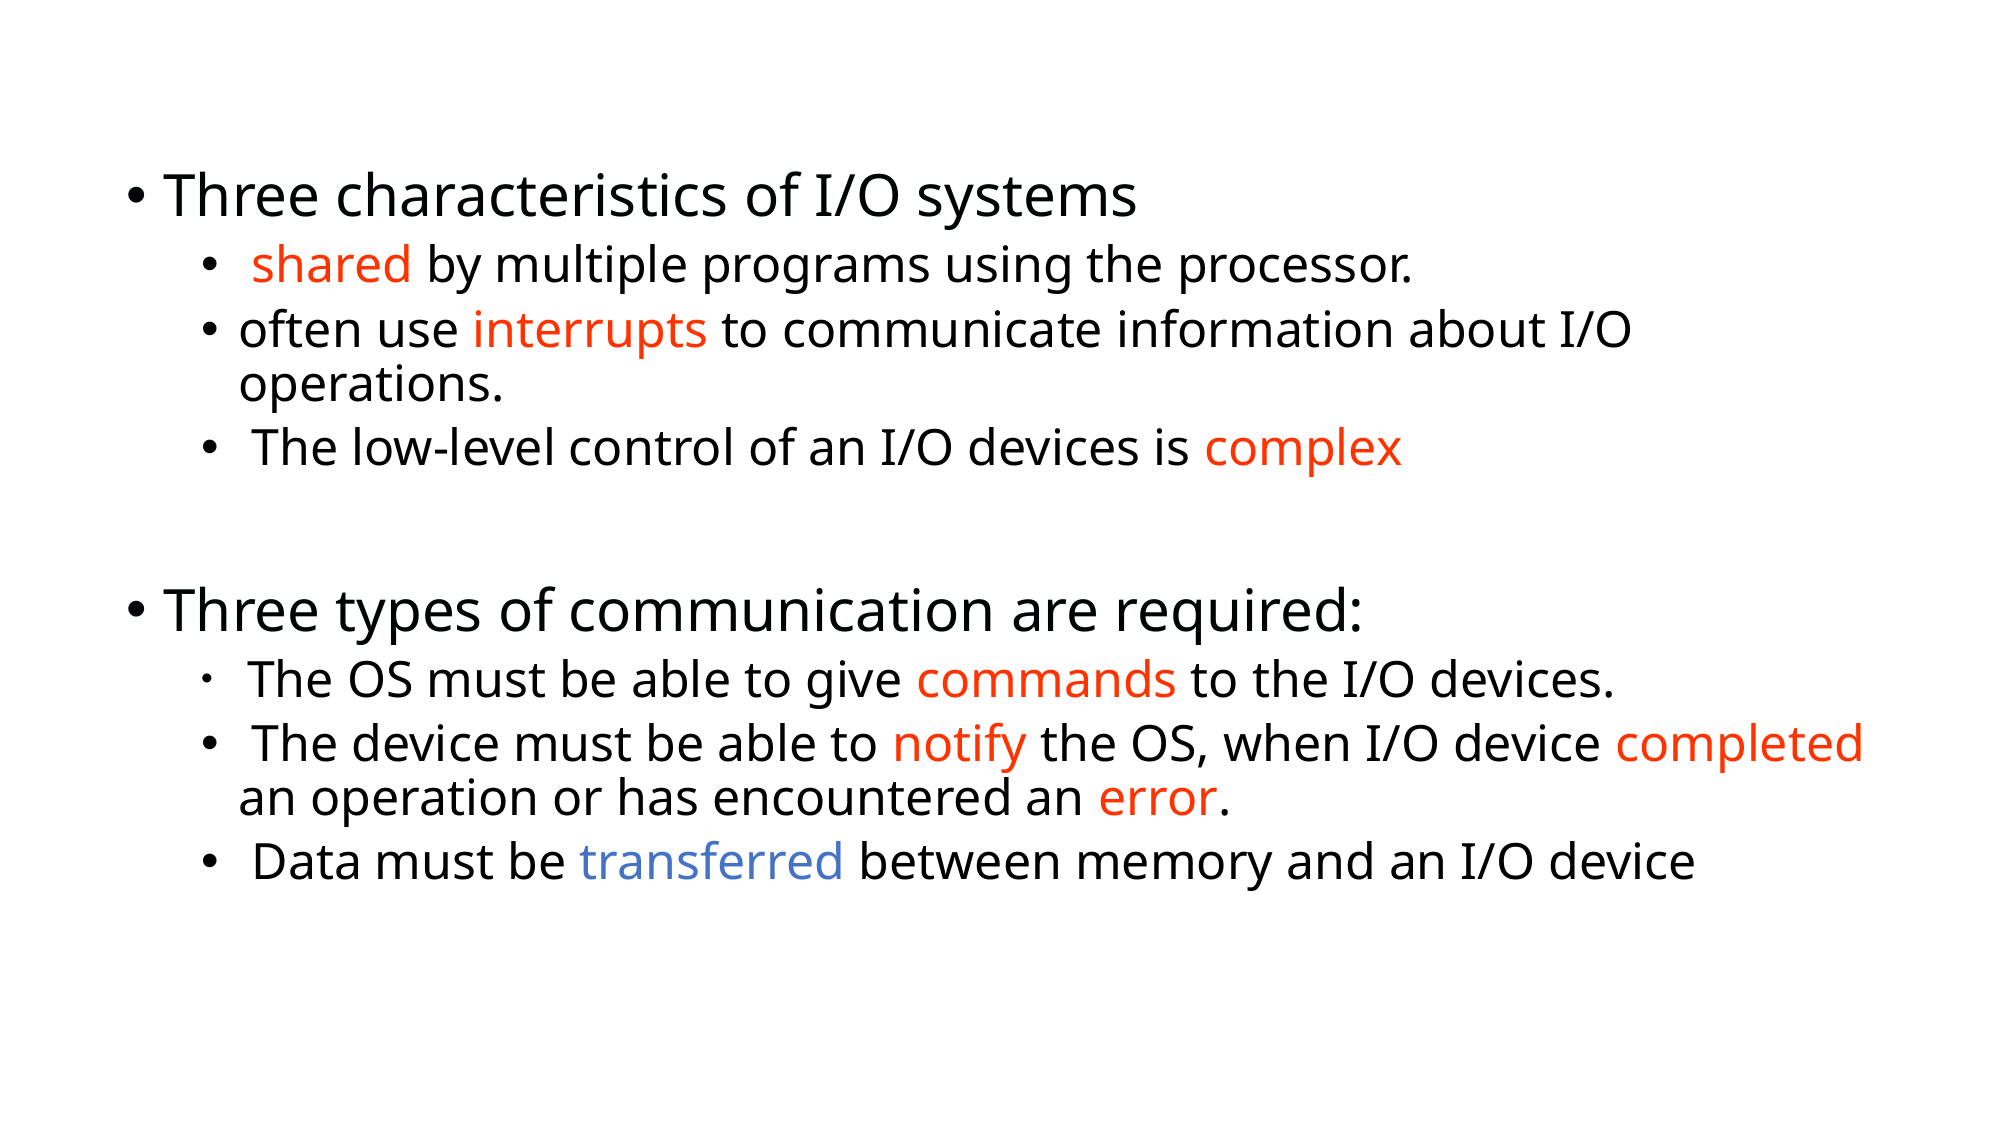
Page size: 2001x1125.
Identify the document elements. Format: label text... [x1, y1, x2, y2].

list Three characteristics of I/O systems shared by multiple programs using the processor. often use interrupts to communicate information about I/O operations. The low-level control of an I/O devices is complex Three types of communication are required: The OS must be able to give commands to the I/O devices. The device must be able to notify the OS, when I/O device completed an operation or has encountered an error. Data must be transferred between memory and an I/O device [111, 158, 1889, 967]
